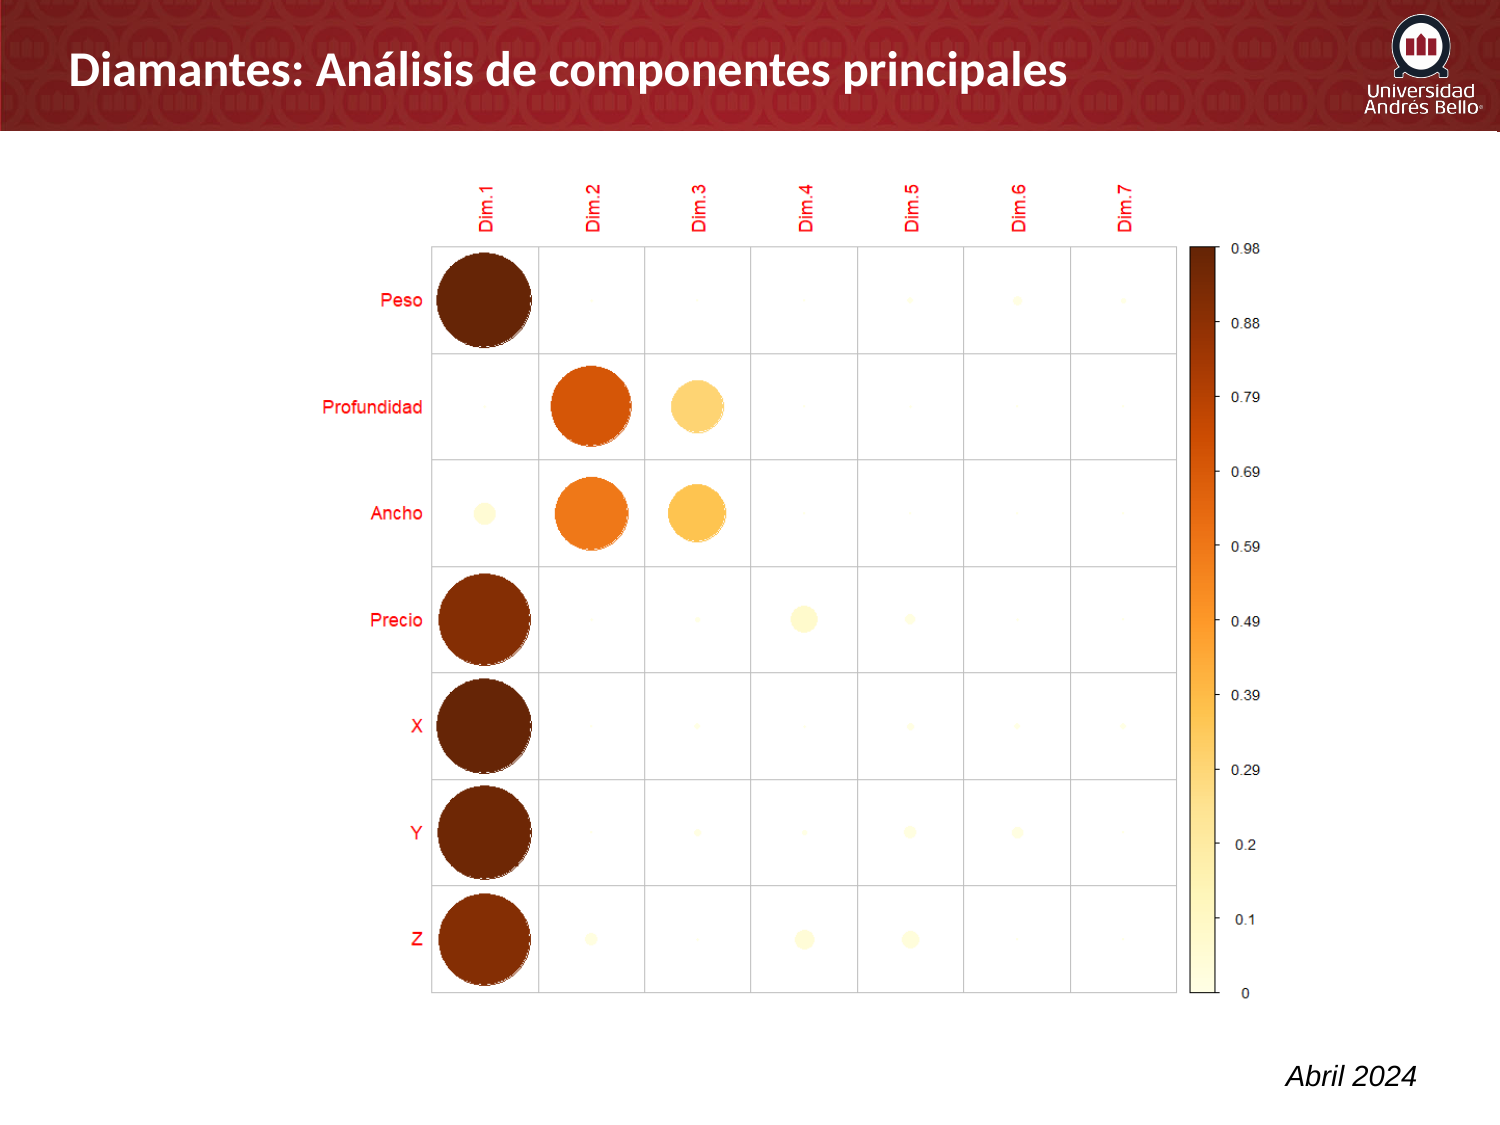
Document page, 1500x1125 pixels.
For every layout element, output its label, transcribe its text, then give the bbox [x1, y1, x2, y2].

picture [0, 0, 1500, 1016]
text_box Abril 2024 [1179, 1050, 1433, 1101]
